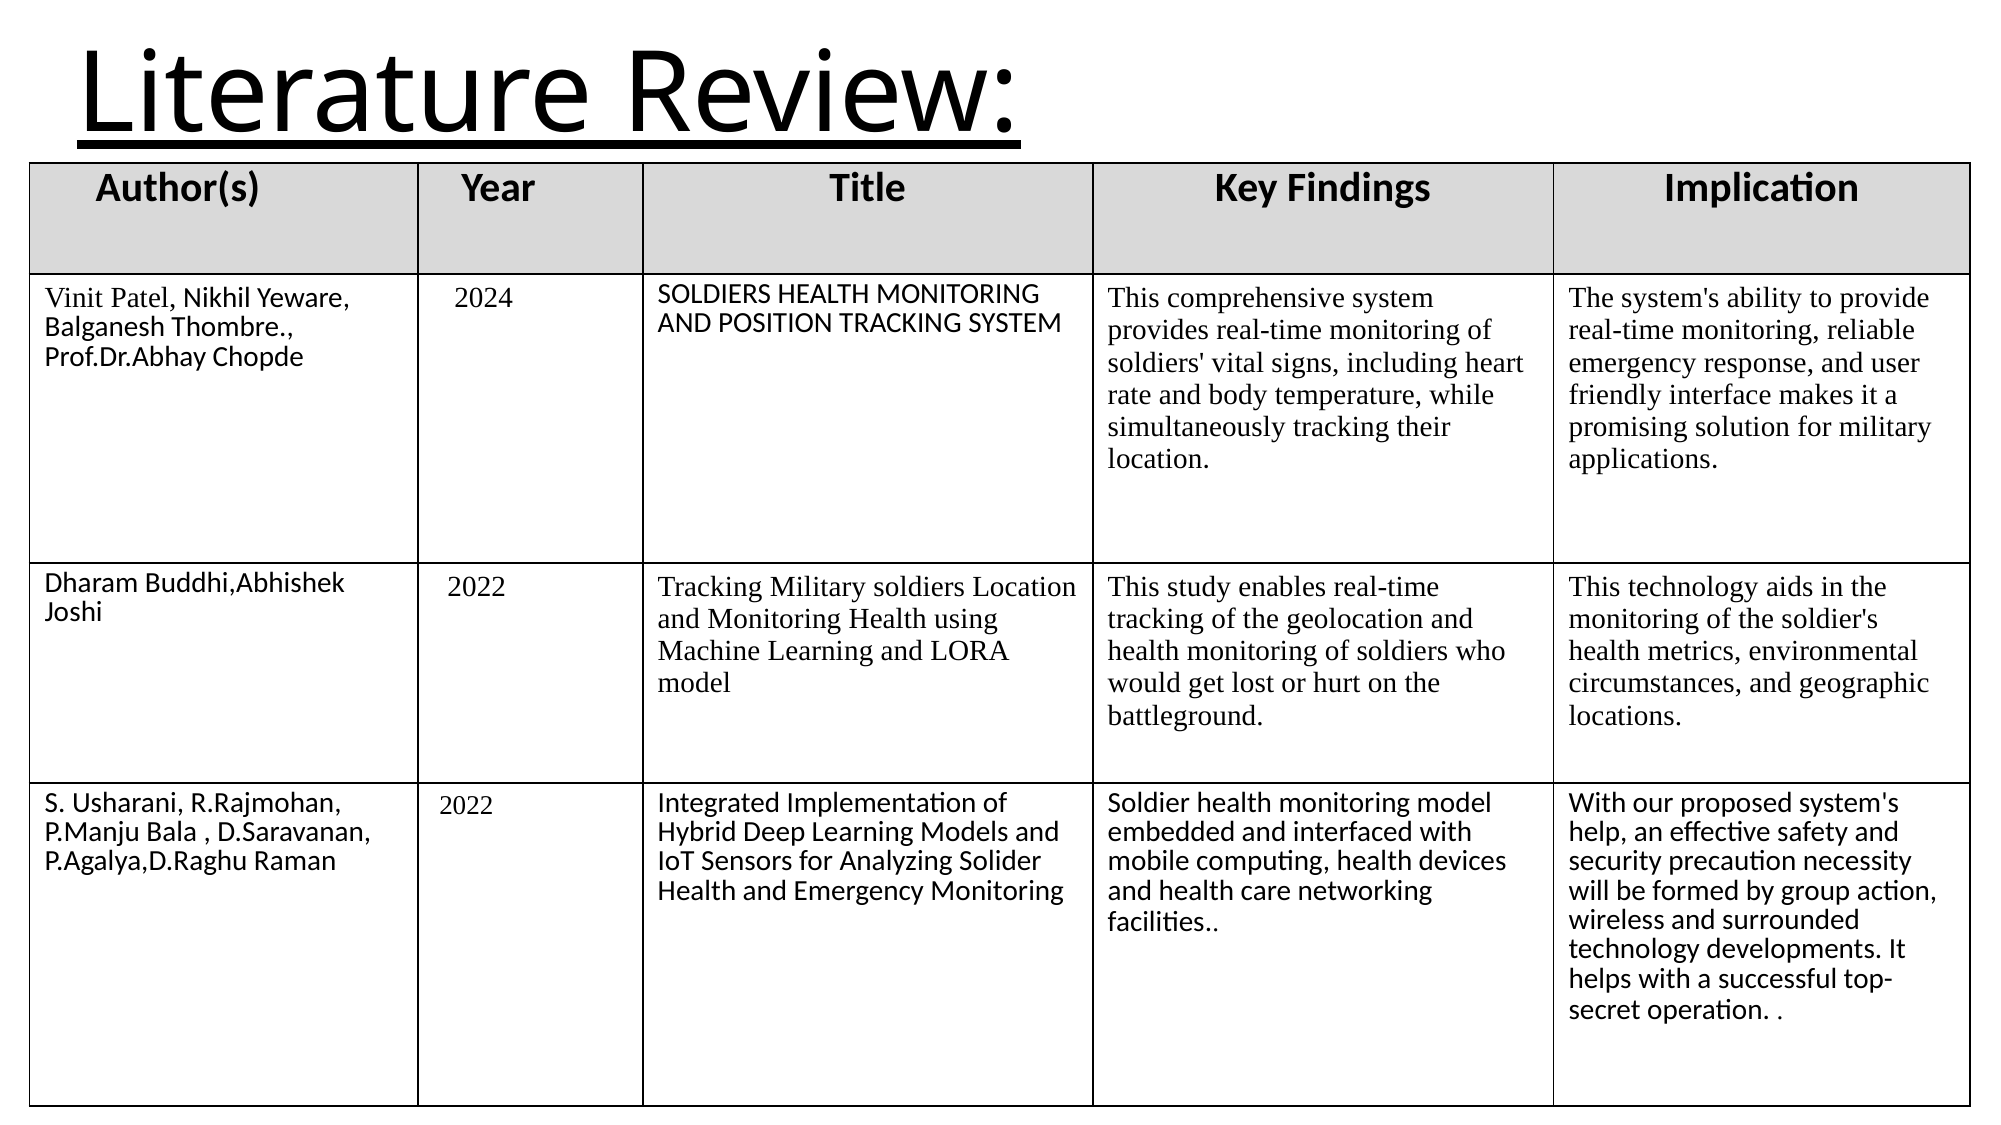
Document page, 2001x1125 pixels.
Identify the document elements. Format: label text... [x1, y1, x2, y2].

table_cell Tracking Military soldiers Location and Monitoring Health using Machine Learning and LORA model [644, 564, 1092, 782]
table_cell Dharam Buddhi,Abhishek Joshi [30, 564, 417, 782]
table_cell SOLDIERS HEALTH MONITORING AND POSITION TRACKING SYSTEM [644, 275, 1092, 562]
table_cell Soldier health monitoring model embedded and interfaced with mobile computing, health devices and health care networking facilities.. [1094, 784, 1553, 1105]
table_cell 2022 [419, 784, 642, 1105]
table_header Title [644, 164, 1092, 273]
table_header Author(s) [30, 164, 417, 273]
table_cell 2022 [419, 564, 642, 782]
table_header Key Findings [1094, 164, 1553, 273]
table_cell With our proposed system's help, an effective safety and security precaution necessity will be formed by group action, wireless and surrounded technology developments. It helps with a successful top-secret operation. . [1554, 784, 1969, 1105]
table_cell S. Usharani, R.Rajmohan, P.Manju Bala , D.Saravanan, P.Agalya,D.Raghu Raman [30, 784, 417, 1105]
table_cell Vinit Patel, Nikhil Yeware, Balganesh Thombre., Prof.Dr.Abhay Chopde [30, 275, 417, 562]
table_cell 2024 [419, 275, 642, 562]
text_box Literature Review: [62, 12, 1243, 162]
table_header Year [419, 164, 642, 273]
table_cell This comprehensive system provides real-time monitoring of soldiers' vital signs, including heart rate and body temperature, while simultaneously tracking their location. [1094, 275, 1553, 562]
table_cell Integrated Implementation of Hybrid Deep Learning Models and IoT Sensors for Analyzing Solider Health and Emergency Monitoring [644, 784, 1092, 1105]
table_cell The system's ability to provide real-time monitoring, reliable emergency response, and user friendly interface makes it a promising solution for military applications. [1554, 275, 1969, 562]
table_cell This study enables real-time tracking of the geolocation and health monitoring of soldiers who would get lost or hurt on the battleground. [1094, 564, 1553, 782]
table_cell This technology aids in the monitoring of the soldier's health metrics, environmental circumstances, and geographic locations. [1554, 564, 1969, 782]
table_header Implication [1554, 164, 1969, 273]
